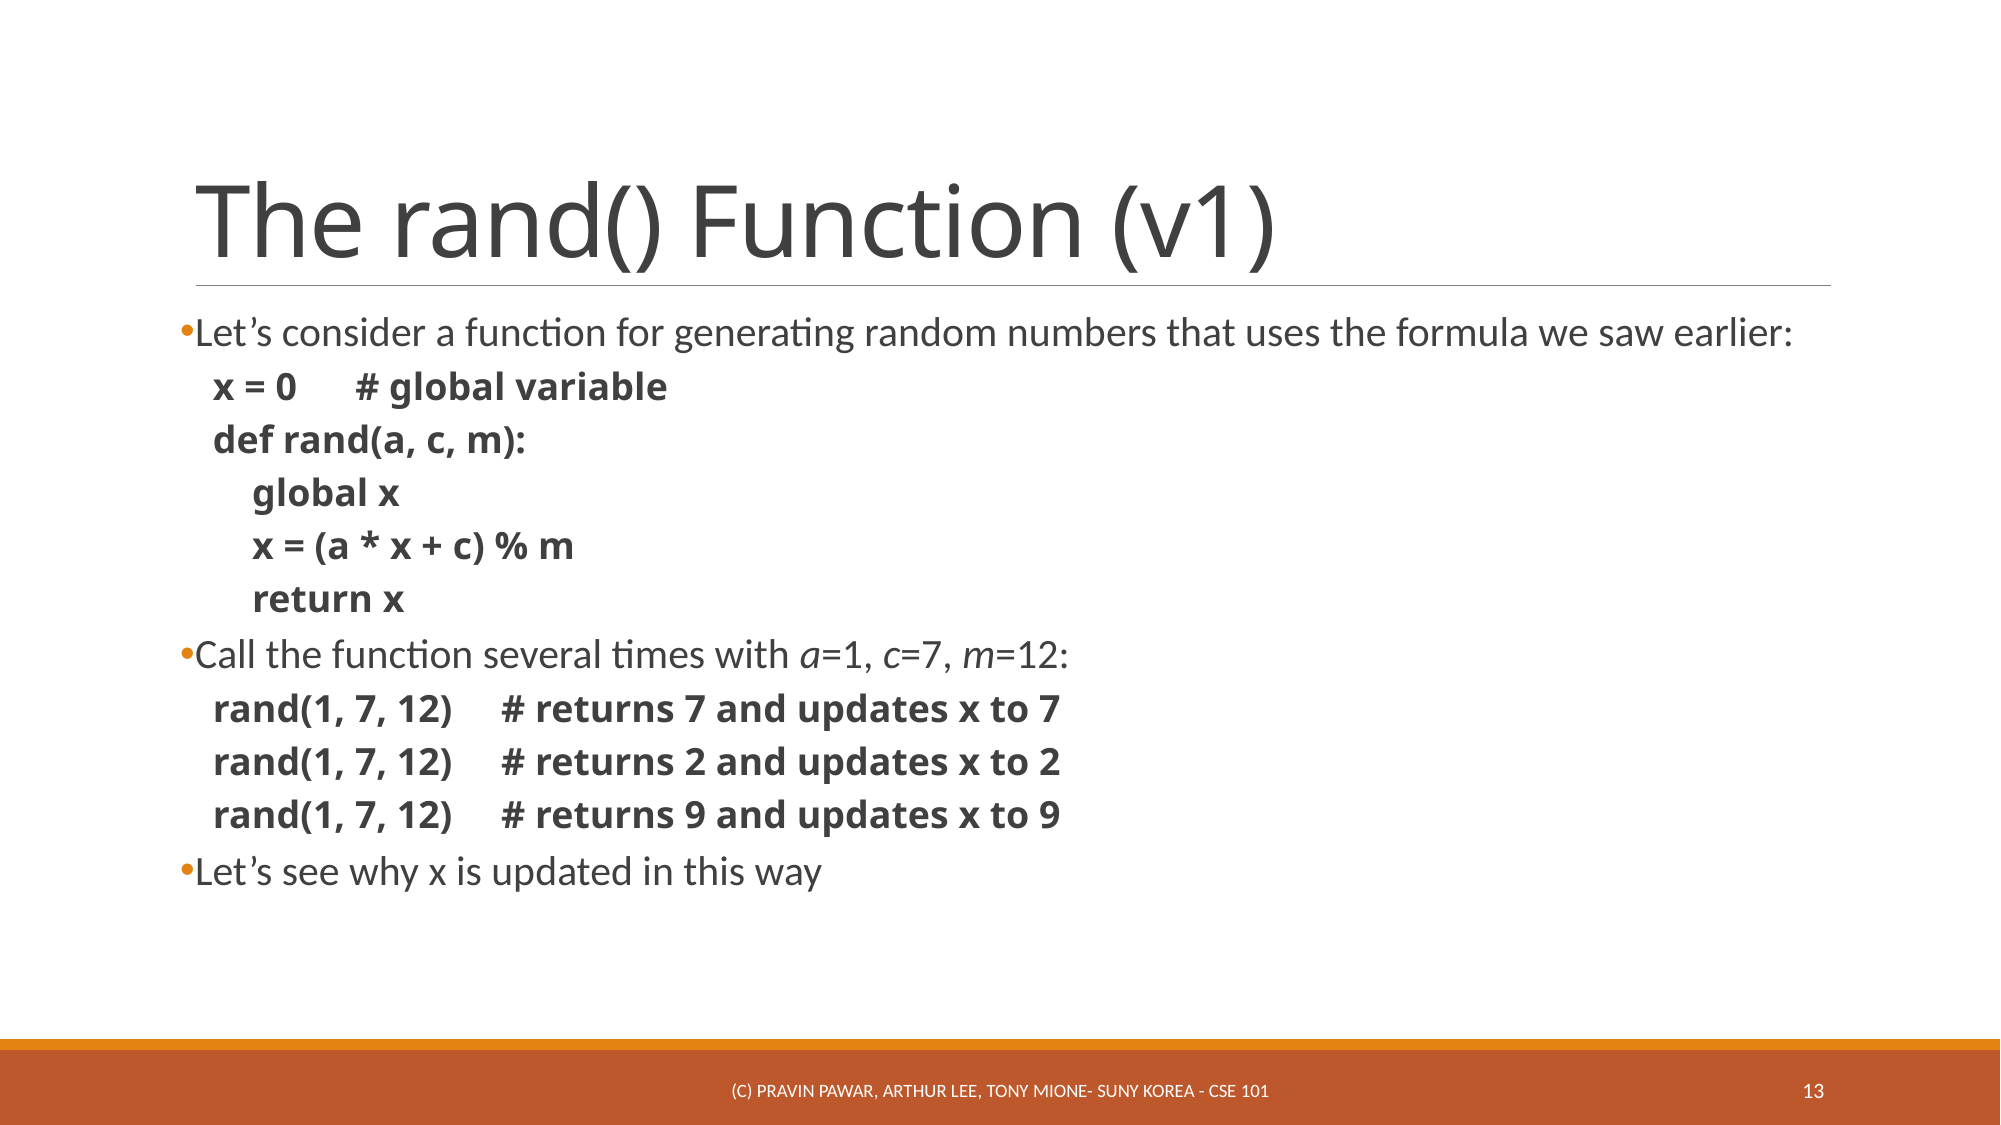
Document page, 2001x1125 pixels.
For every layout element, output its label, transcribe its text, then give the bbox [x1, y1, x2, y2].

slide_number 13 [1624, 1059, 1840, 1120]
list Let’s consider a function for generating random numbers that uses the formula we saw earlier: x = 0 # global variable def rand(a, c, m): global x x = (a * x + c) % m return x Call the function several times with a=1, c=7, m=12: rand(1, 7, 12) # returns 7 and updates x to 7 rand(1, 7, 12) # returns 2 and updates x to 2 rand(1, 7, 12) # returns 9 and updates x to 9 Let’s see why x is updated in this way [180, 302, 1830, 963]
footer (c) Pravin Pawar, Arthur Lee, Tony Mione- SUNY Korea - CSE 101 [604, 1059, 1396, 1120]
title The rand() Function (v1) [180, 47, 1830, 285]
